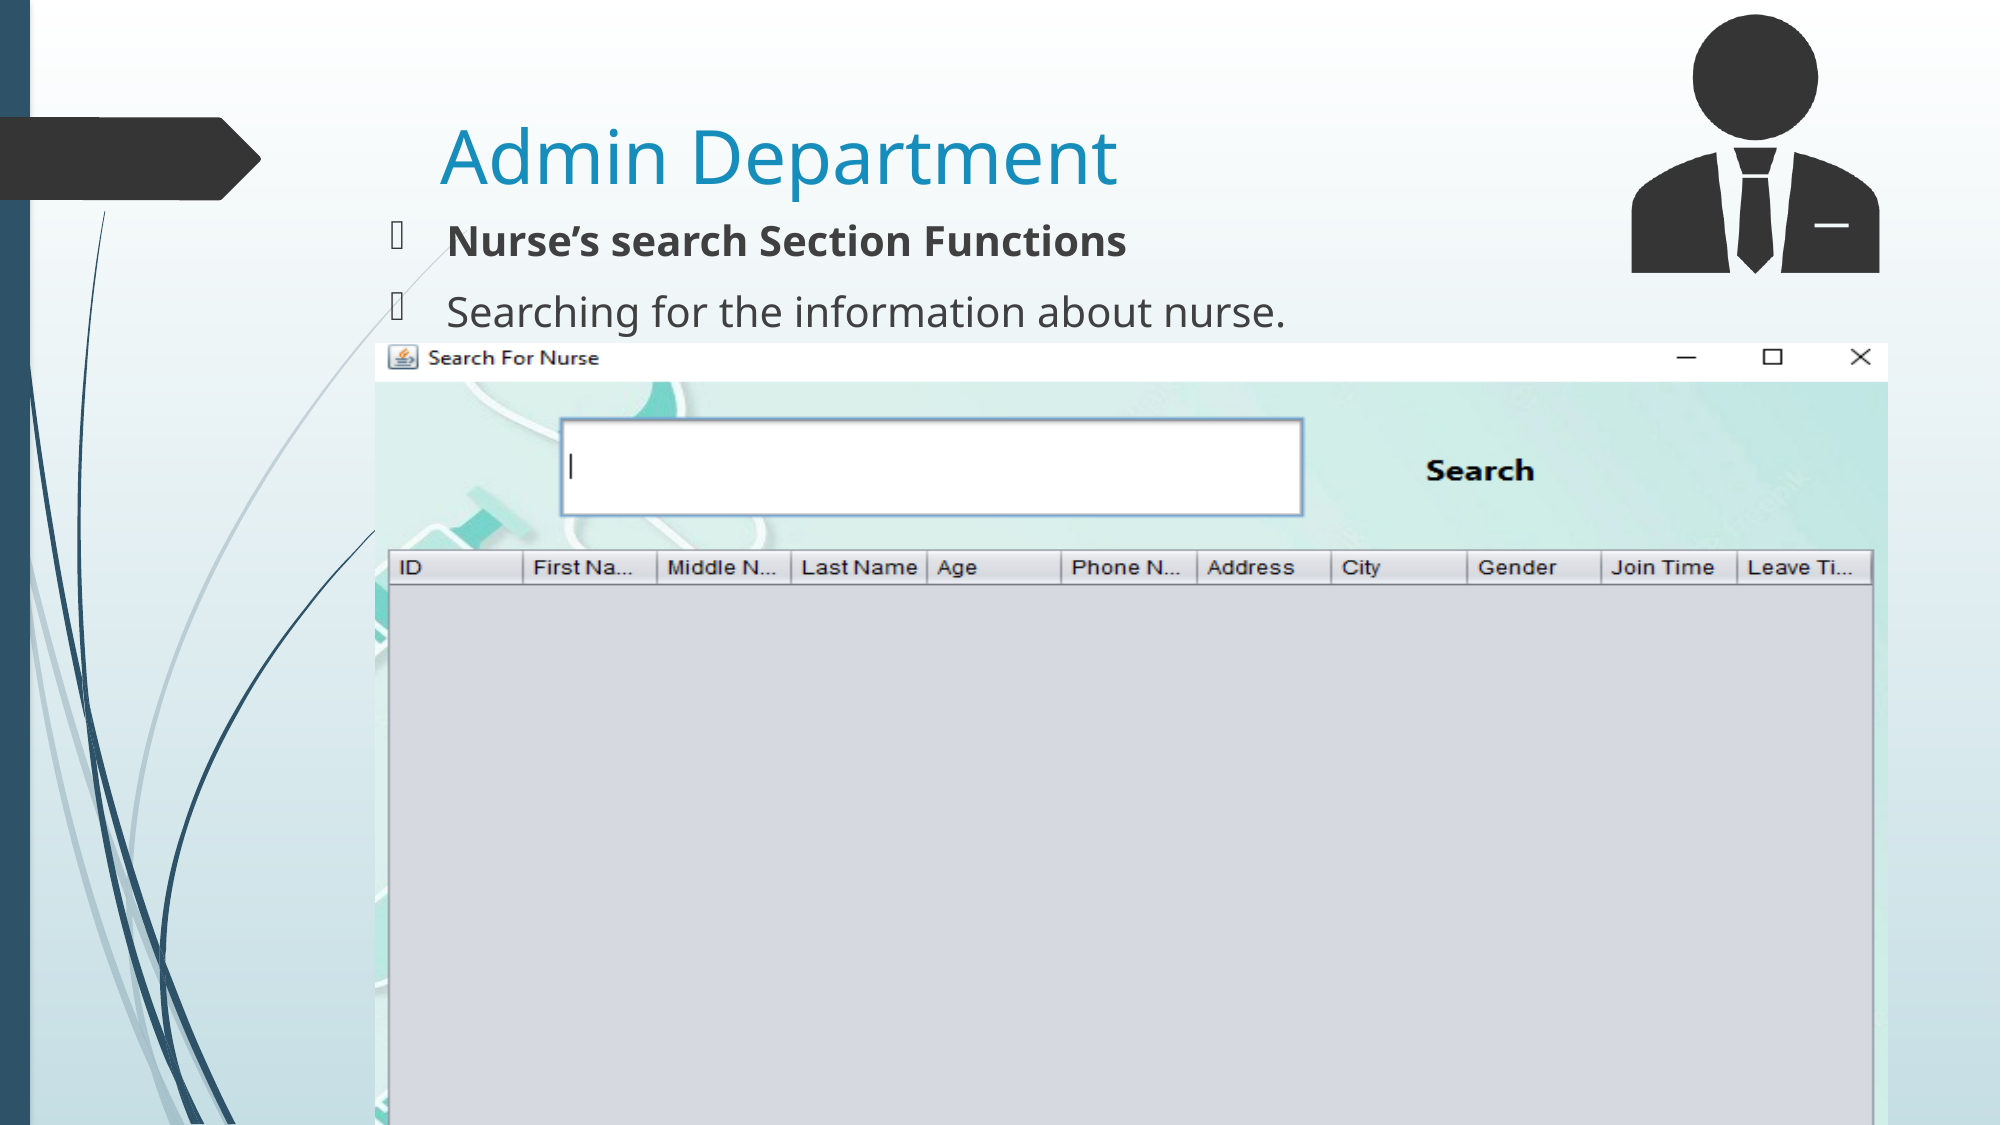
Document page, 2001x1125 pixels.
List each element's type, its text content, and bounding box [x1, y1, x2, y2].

text_box Admin Department [425, 102, 1567, 207]
picture [1572, 0, 1938, 324]
text_box Nurse’s search Section Functions Searching for the information about nurse. [375, 207, 1866, 343]
picture [374, 343, 1888, 1125]
